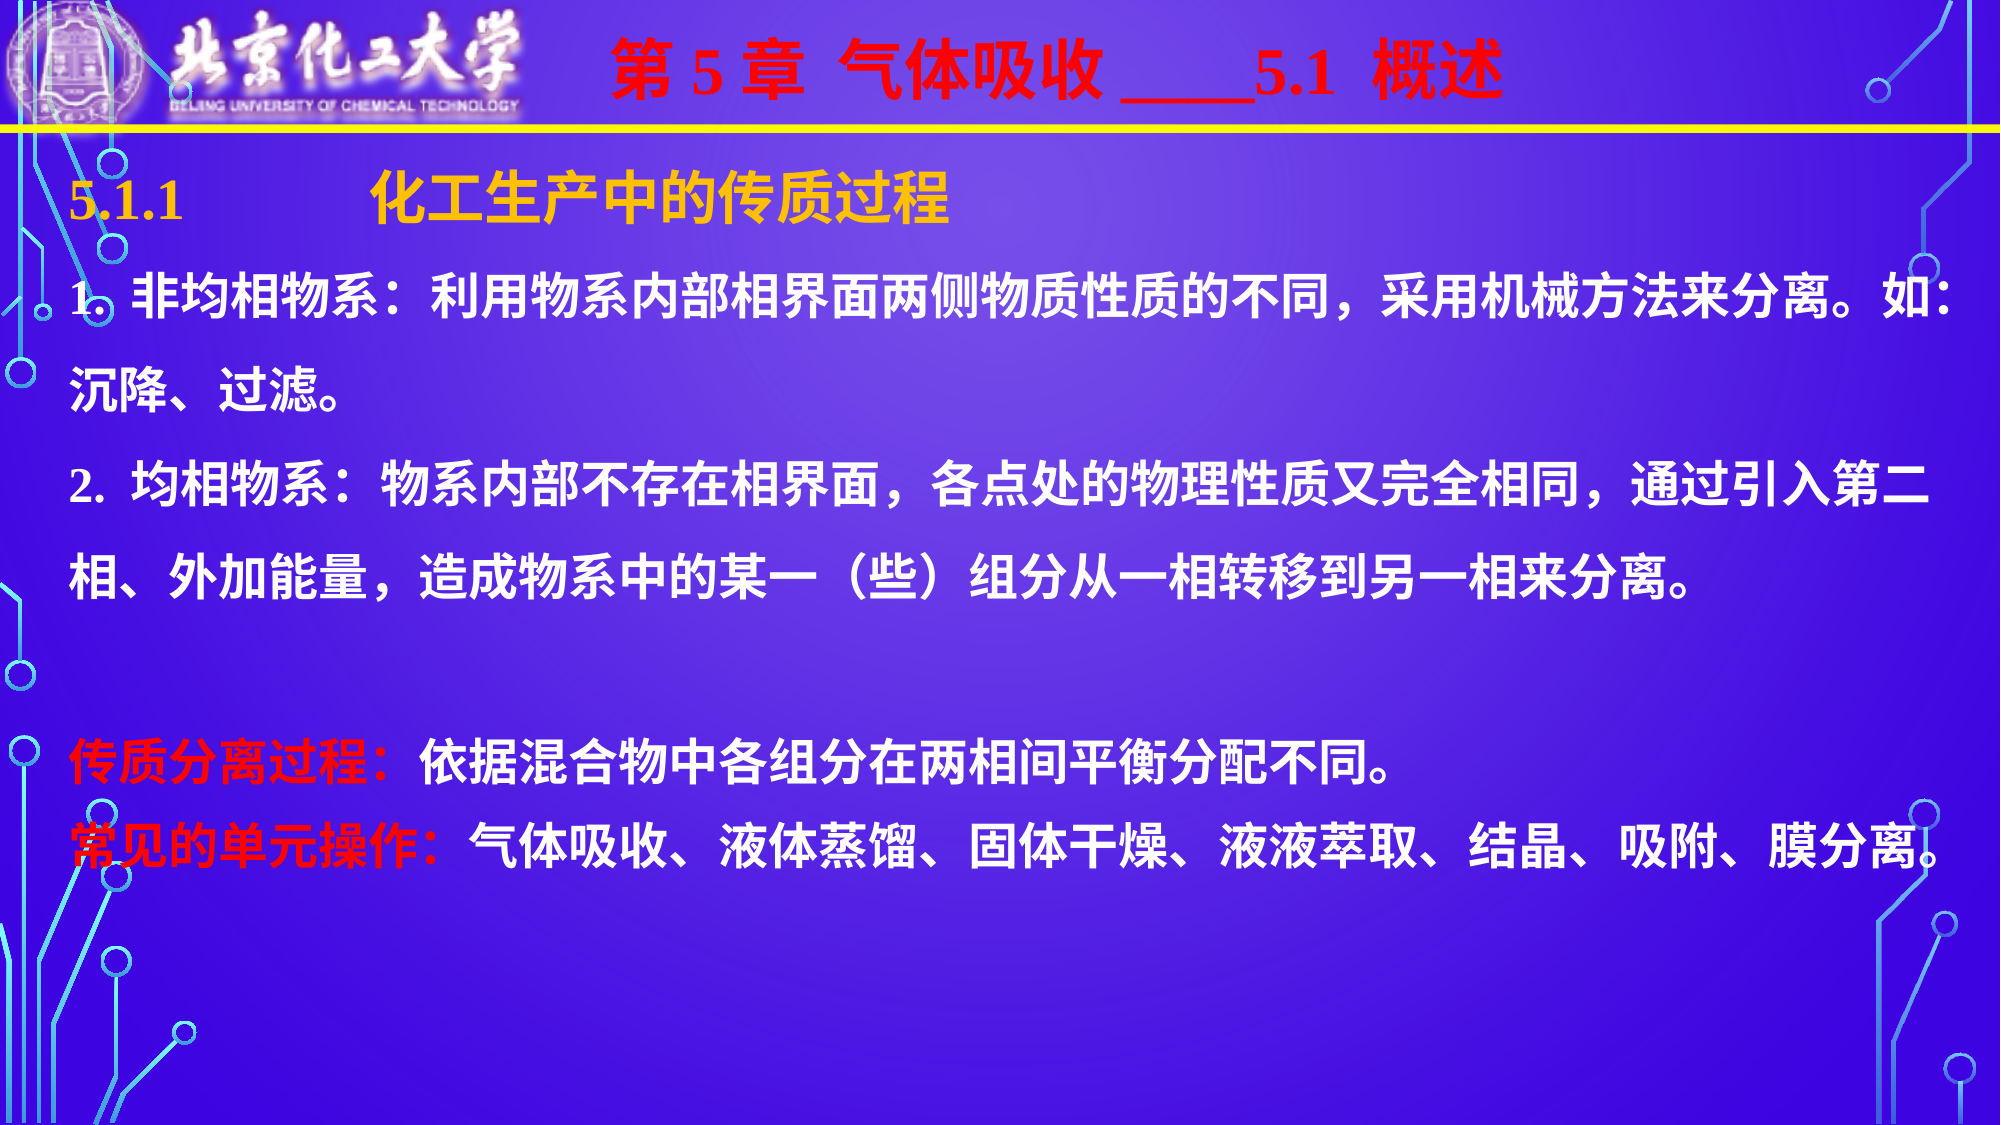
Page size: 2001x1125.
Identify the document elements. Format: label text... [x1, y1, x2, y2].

picture [5, 0, 531, 124]
text_box 5.1.1 化工生产中的传质过程 1. 非均相物系：利用物系内部相界面两侧物质性质的不同，采用机械方法来分离。如：沉降、过滤。 2. 均相物系：物系内部不存在相界面，各点处的物理性质又完全相同，通过引入第二相、外加能量，造成物系中的某一（些）组分从一相转移到另一相来分离。 传质分离过程：依据混合物中各组分在两相间平衡分配不同。 常见的单元操作：气体吸收、液体蒸馏、固体干燥、液液萃取、结晶、吸附、膜分离。 [53, 129, 1956, 883]
text_box 第5章 气体吸收____5.1 概述 [593, 20, 1595, 116]
